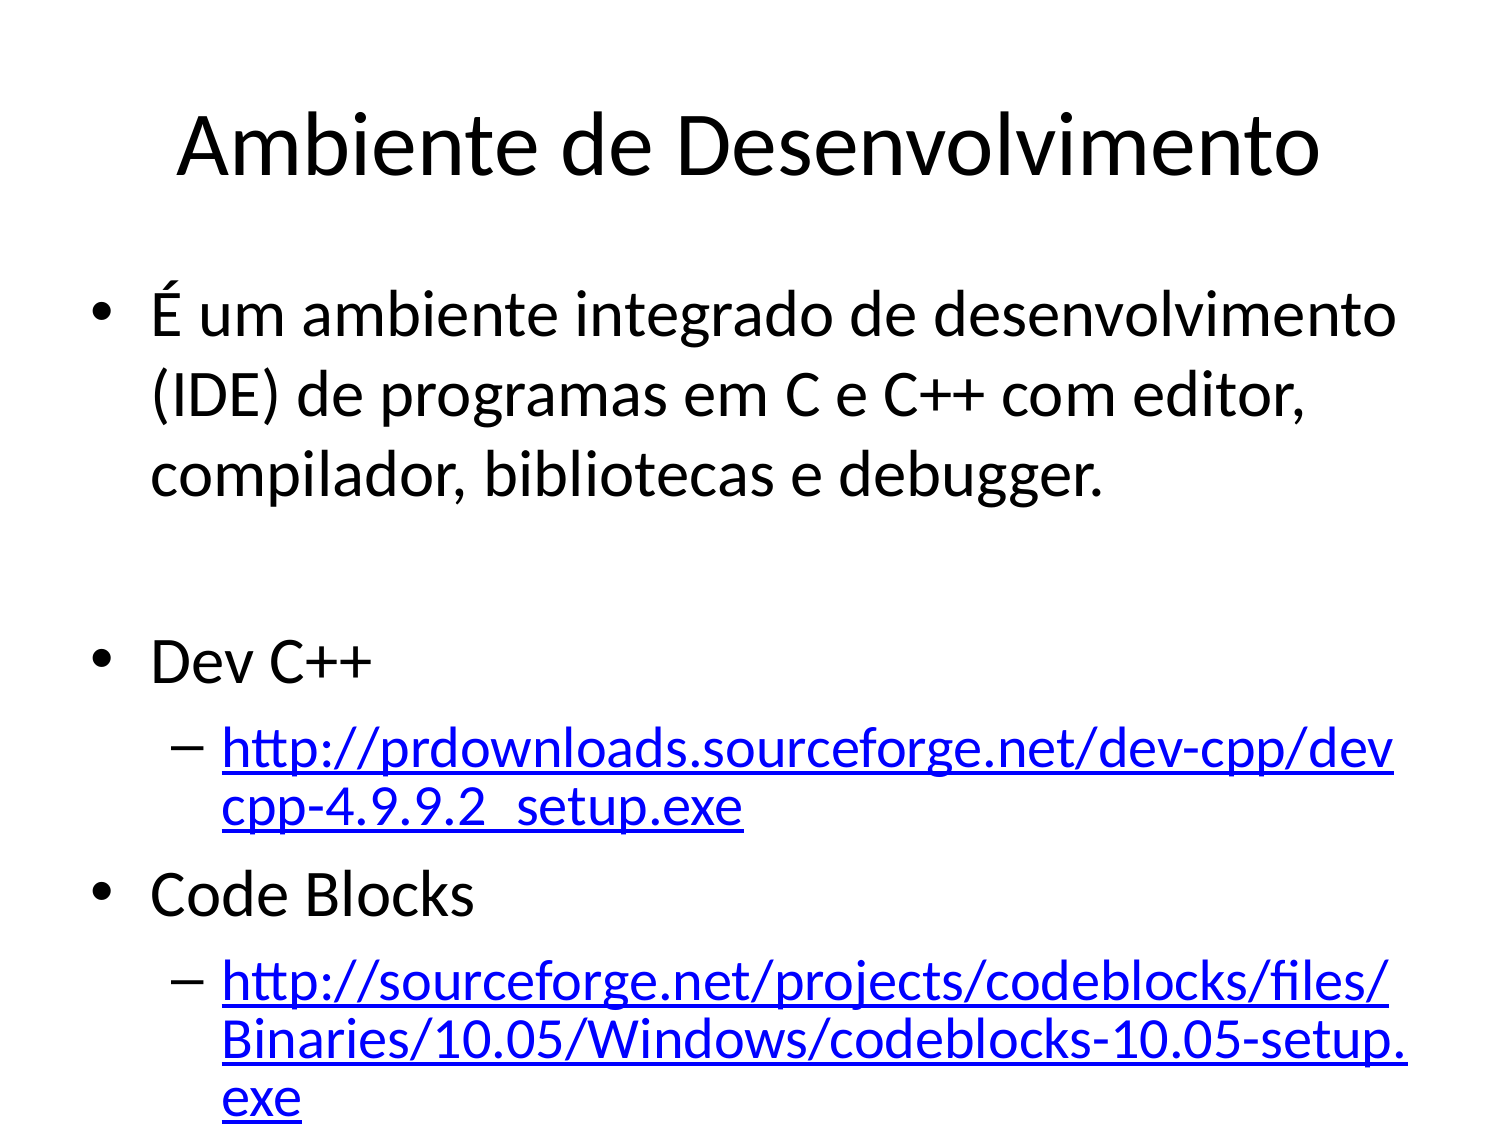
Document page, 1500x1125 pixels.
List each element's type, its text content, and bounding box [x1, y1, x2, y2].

list É um ambiente integrado de desenvolvimento (IDE) de programas em C e C++ com editor, compilador, bibliotecas e debugger. Dev C++ http://prdownloads.sourceforge.net/dev-cpp/devcpp-4.9.9.2_setup.exe Code Blocks http://sourceforge.net/projects/codeblocks/files/Binaries/10.05/Windows/codeblocks-10.05-setup.exe [75, 262, 1425, 1005]
title Ambiente de Desenvolvimento [75, 45, 1425, 233]
